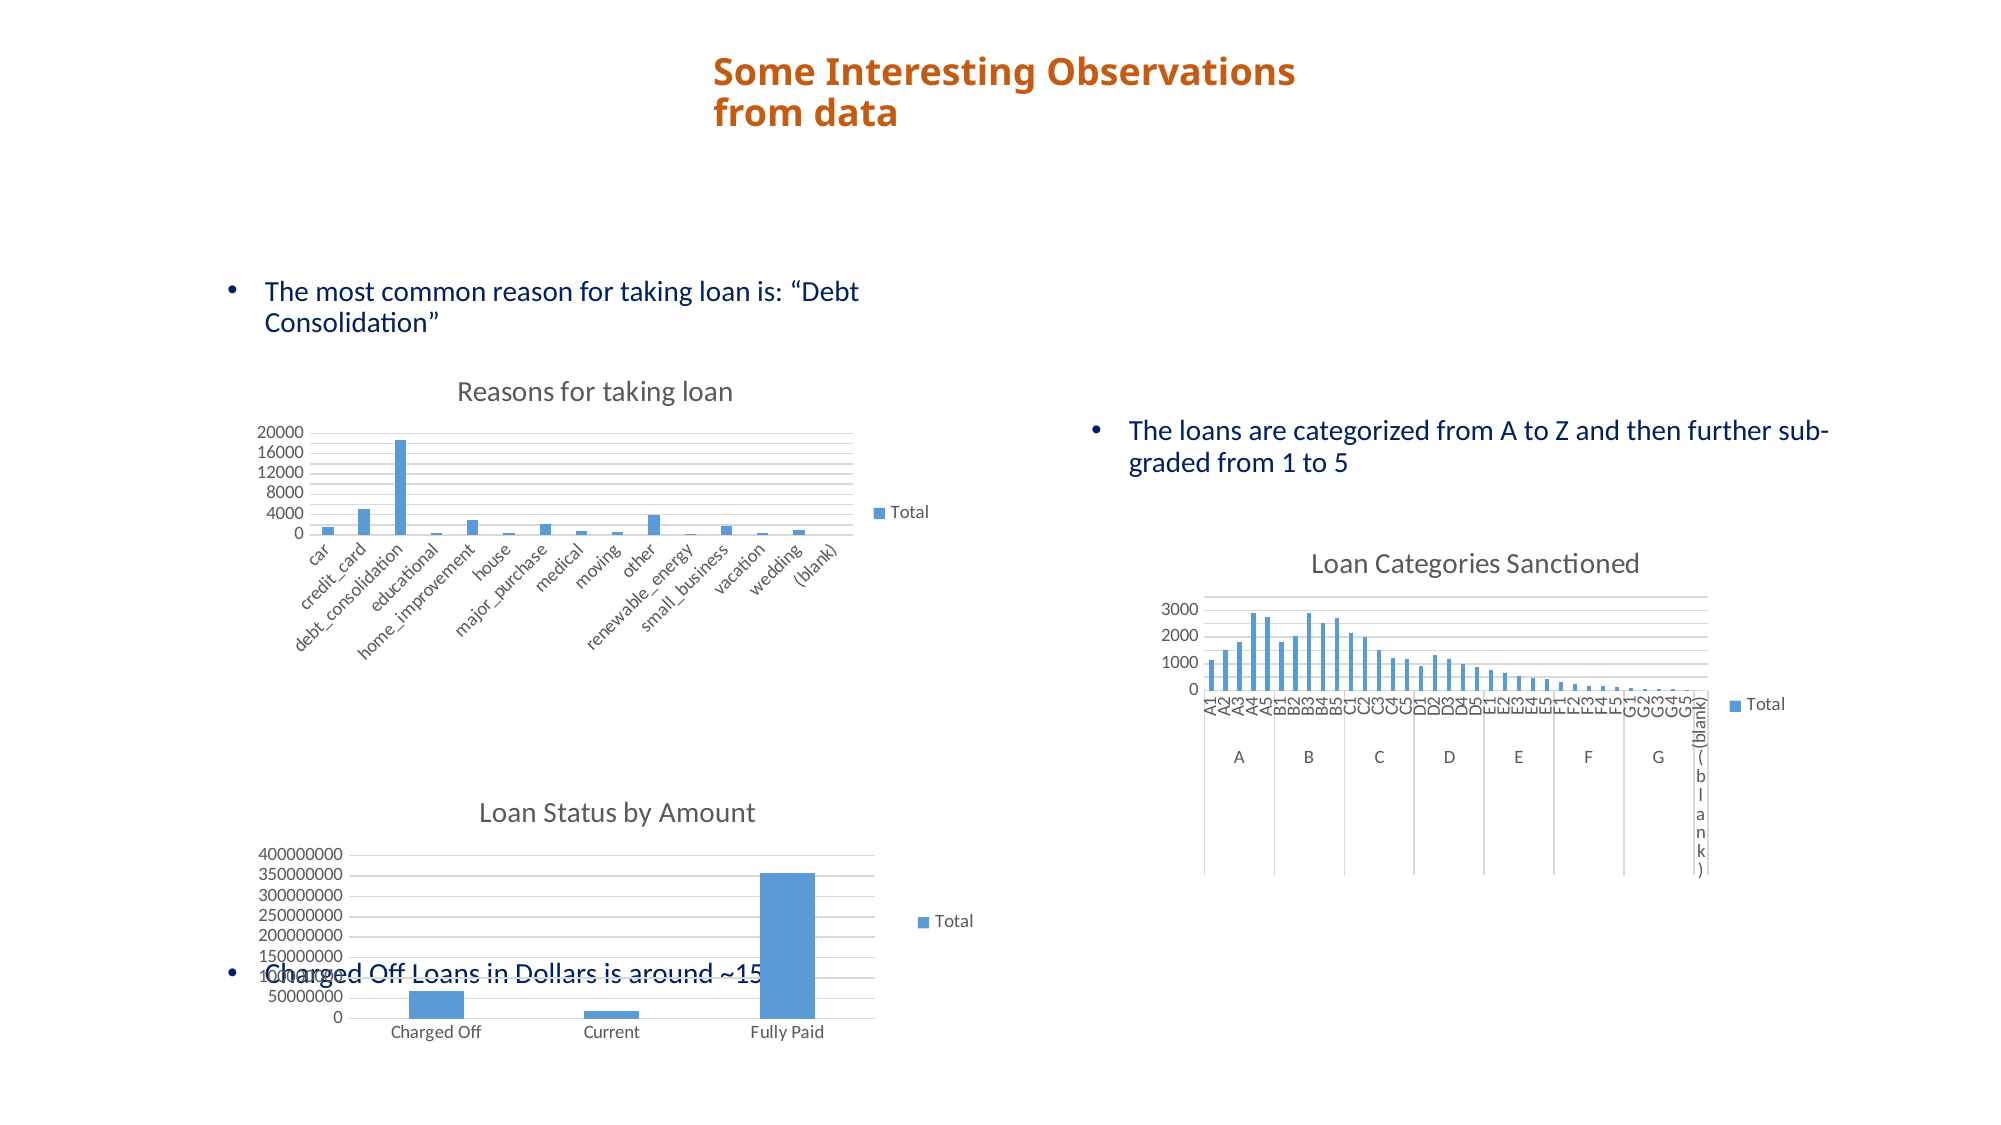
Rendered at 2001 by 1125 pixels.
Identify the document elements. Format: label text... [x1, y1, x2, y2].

chart [1147, 527, 1805, 886]
chart [242, 778, 993, 1068]
chart [242, 356, 949, 672]
list The most common reason for taking loan is: “Debt Consolidation” Charged Off Loans in Dollars is around ~15% [137, 106, 971, 1084]
title Some Interesting Observations from data [698, 61, 1349, 126]
text_box The loans are categorized from A to Z and then further sub-graded from 1 to 5 [1076, 142, 1909, 1054]
